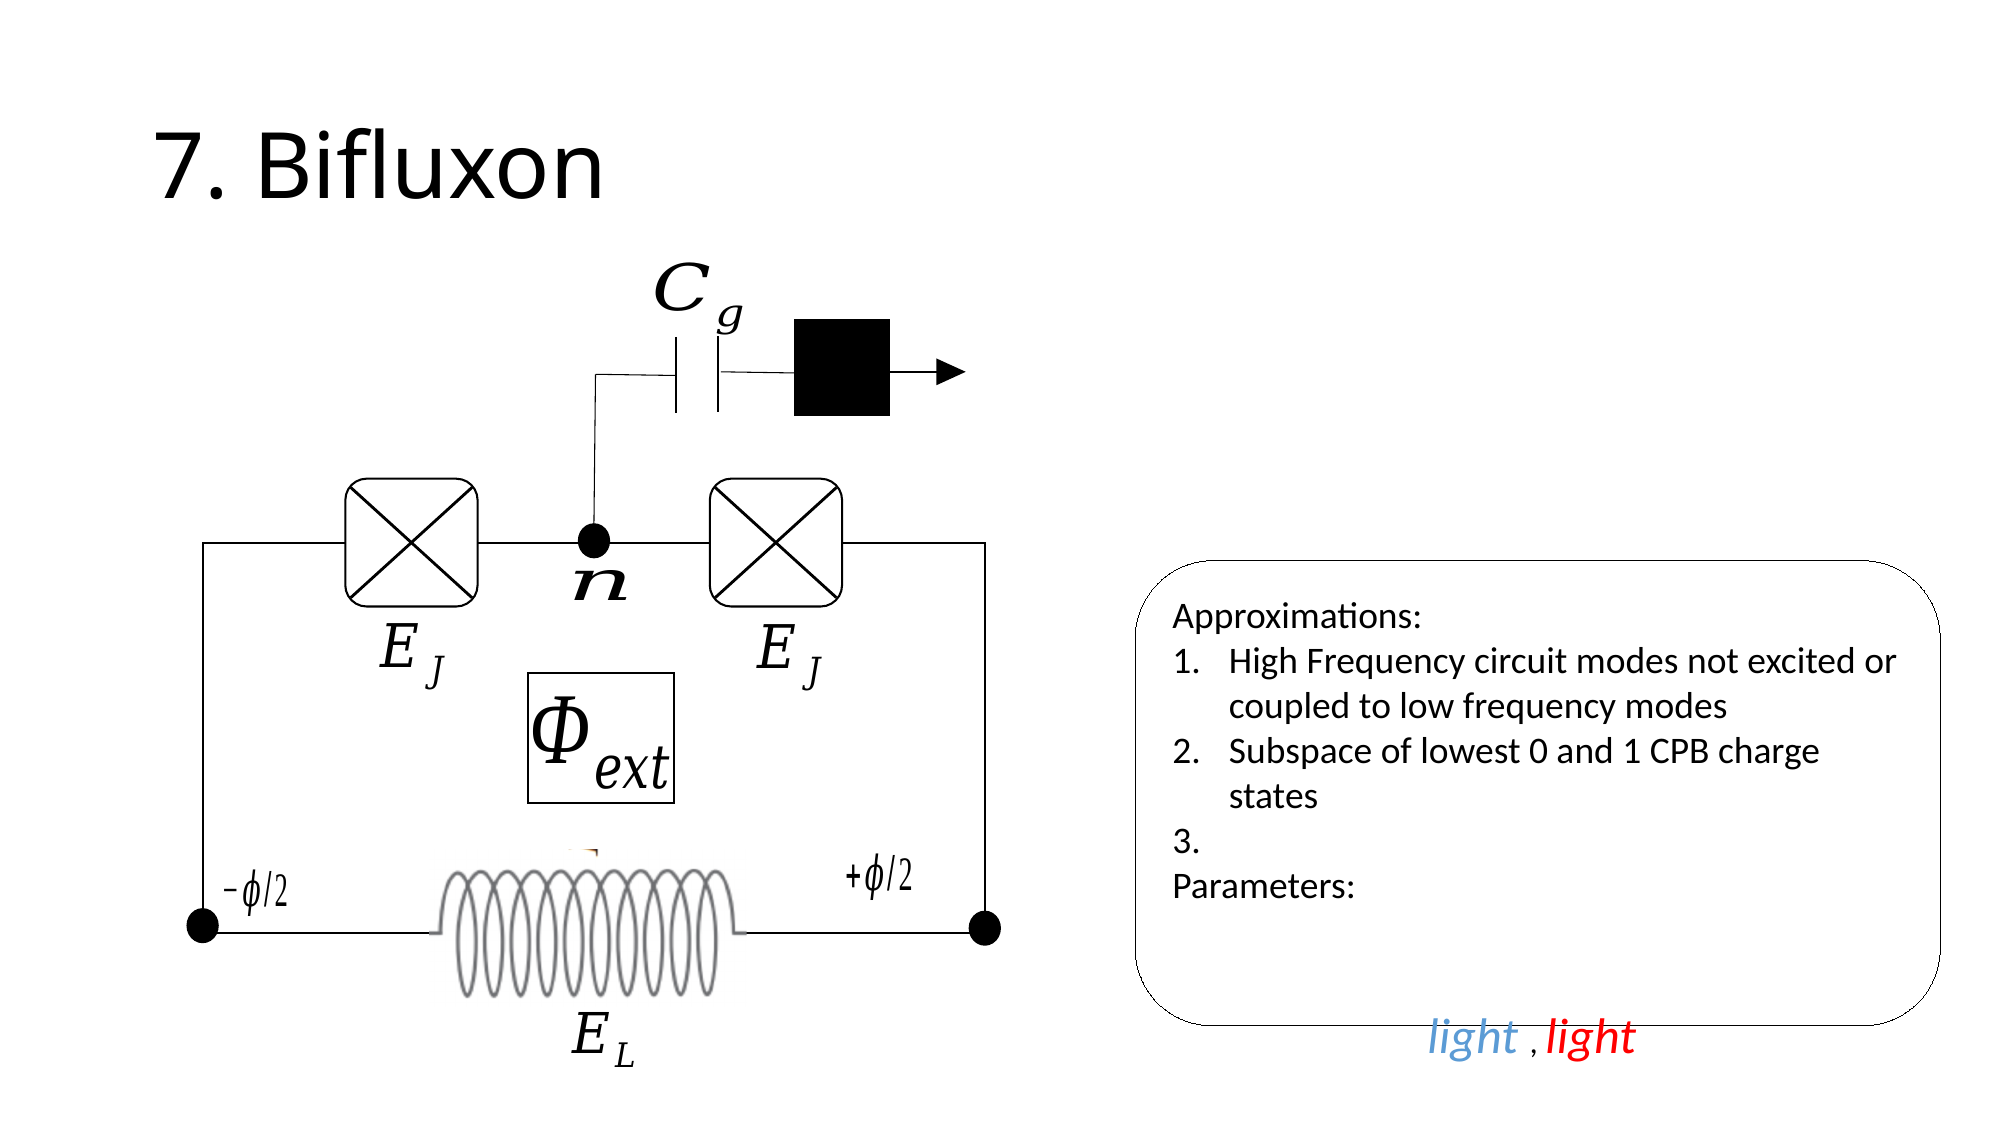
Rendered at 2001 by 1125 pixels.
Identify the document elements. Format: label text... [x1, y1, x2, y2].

title 7. Bifluxon [137, 59, 1863, 278]
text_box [187, 254, 1000, 1075]
